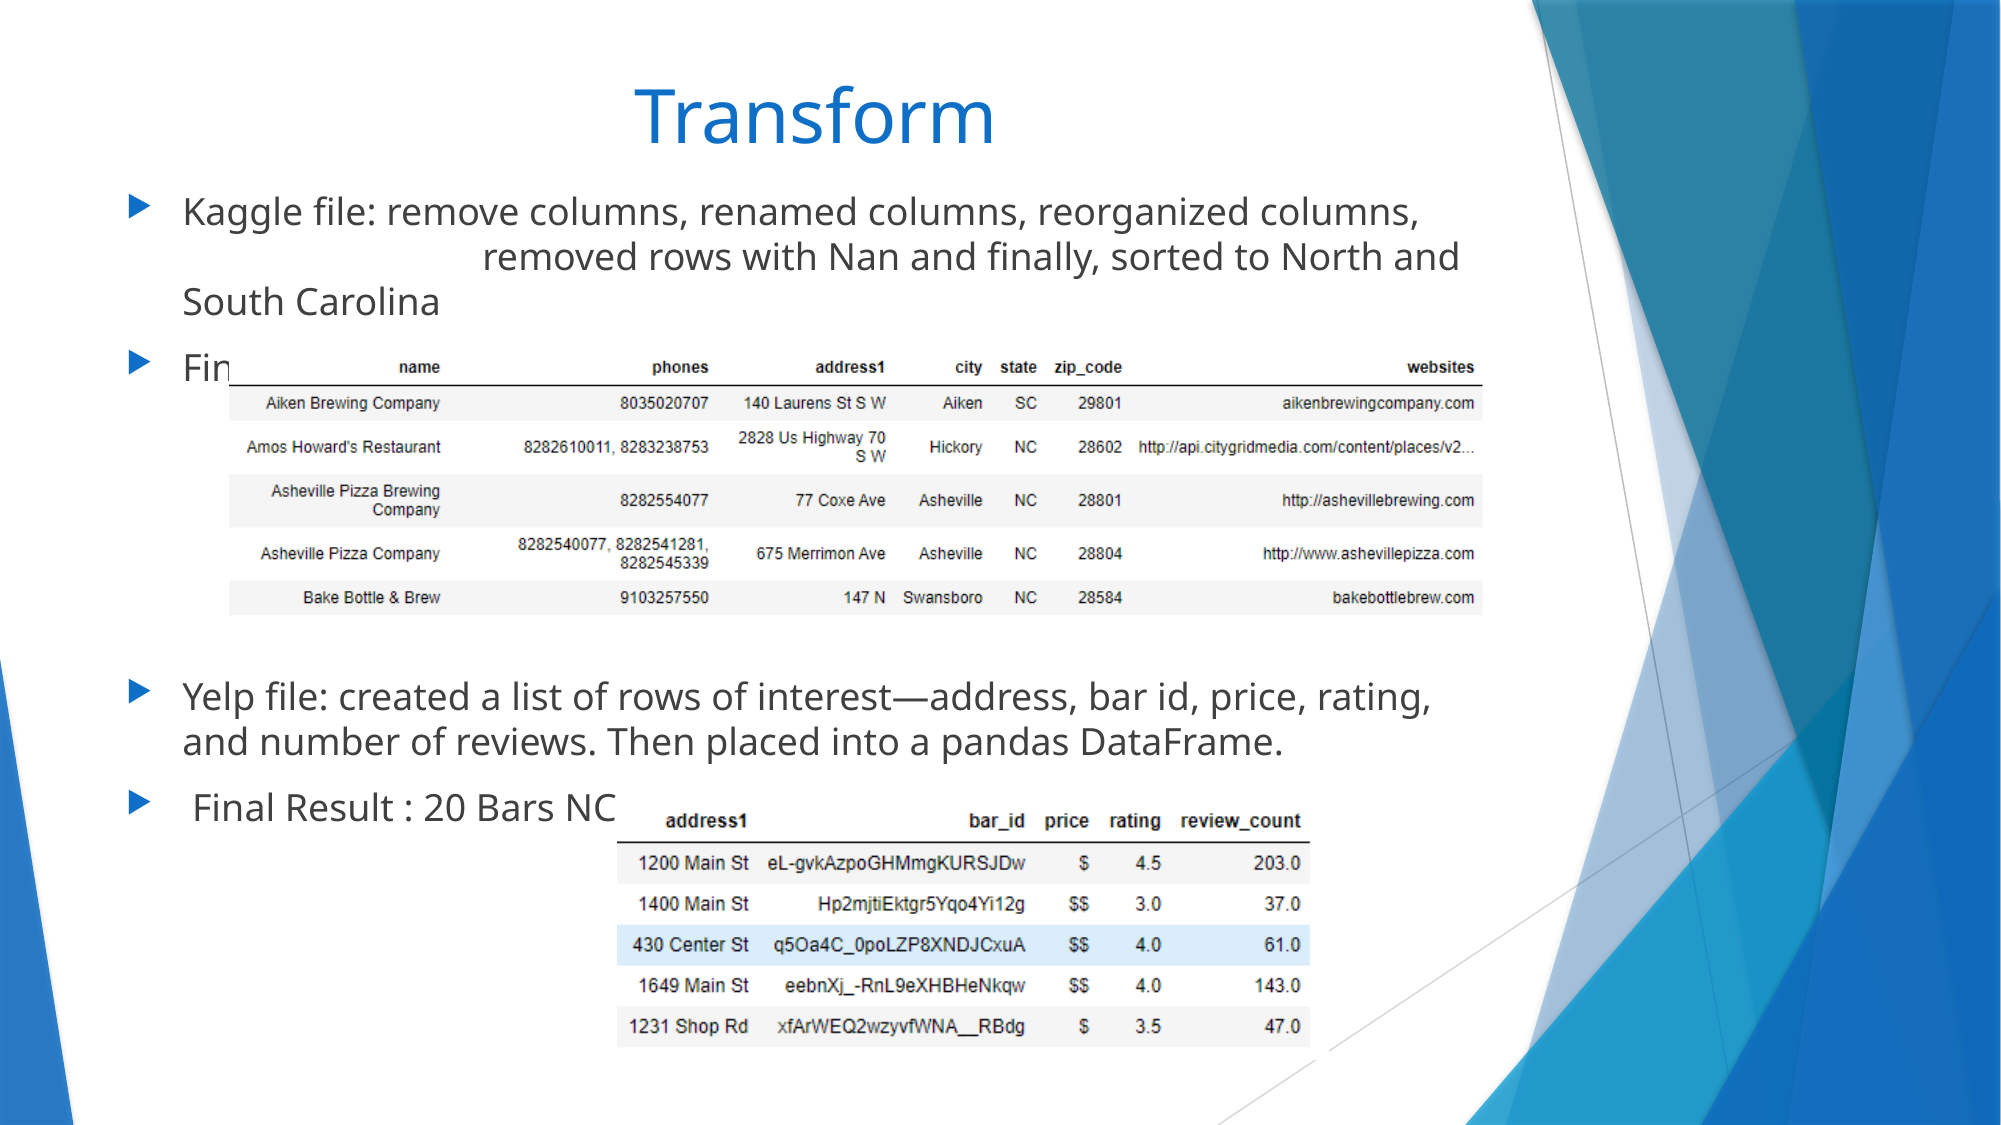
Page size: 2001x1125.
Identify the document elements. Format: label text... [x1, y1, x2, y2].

picture [616, 790, 1329, 1060]
title Transform [111, 60, 1522, 180]
list Kaggle file: remove columns, renamed columns, reorganized columns, removed rows with Nan and finally, sorted to North and South Carolina Final Result: 77 Bars Yelp file: created a list of rows of interest—address, bar id, price, rating, and number of reviews. Then placed into a pandas DataFrame. Final Result : 20 Bars NC & 20 Bars SC [111, 180, 1522, 1065]
picture [229, 348, 1496, 623]
